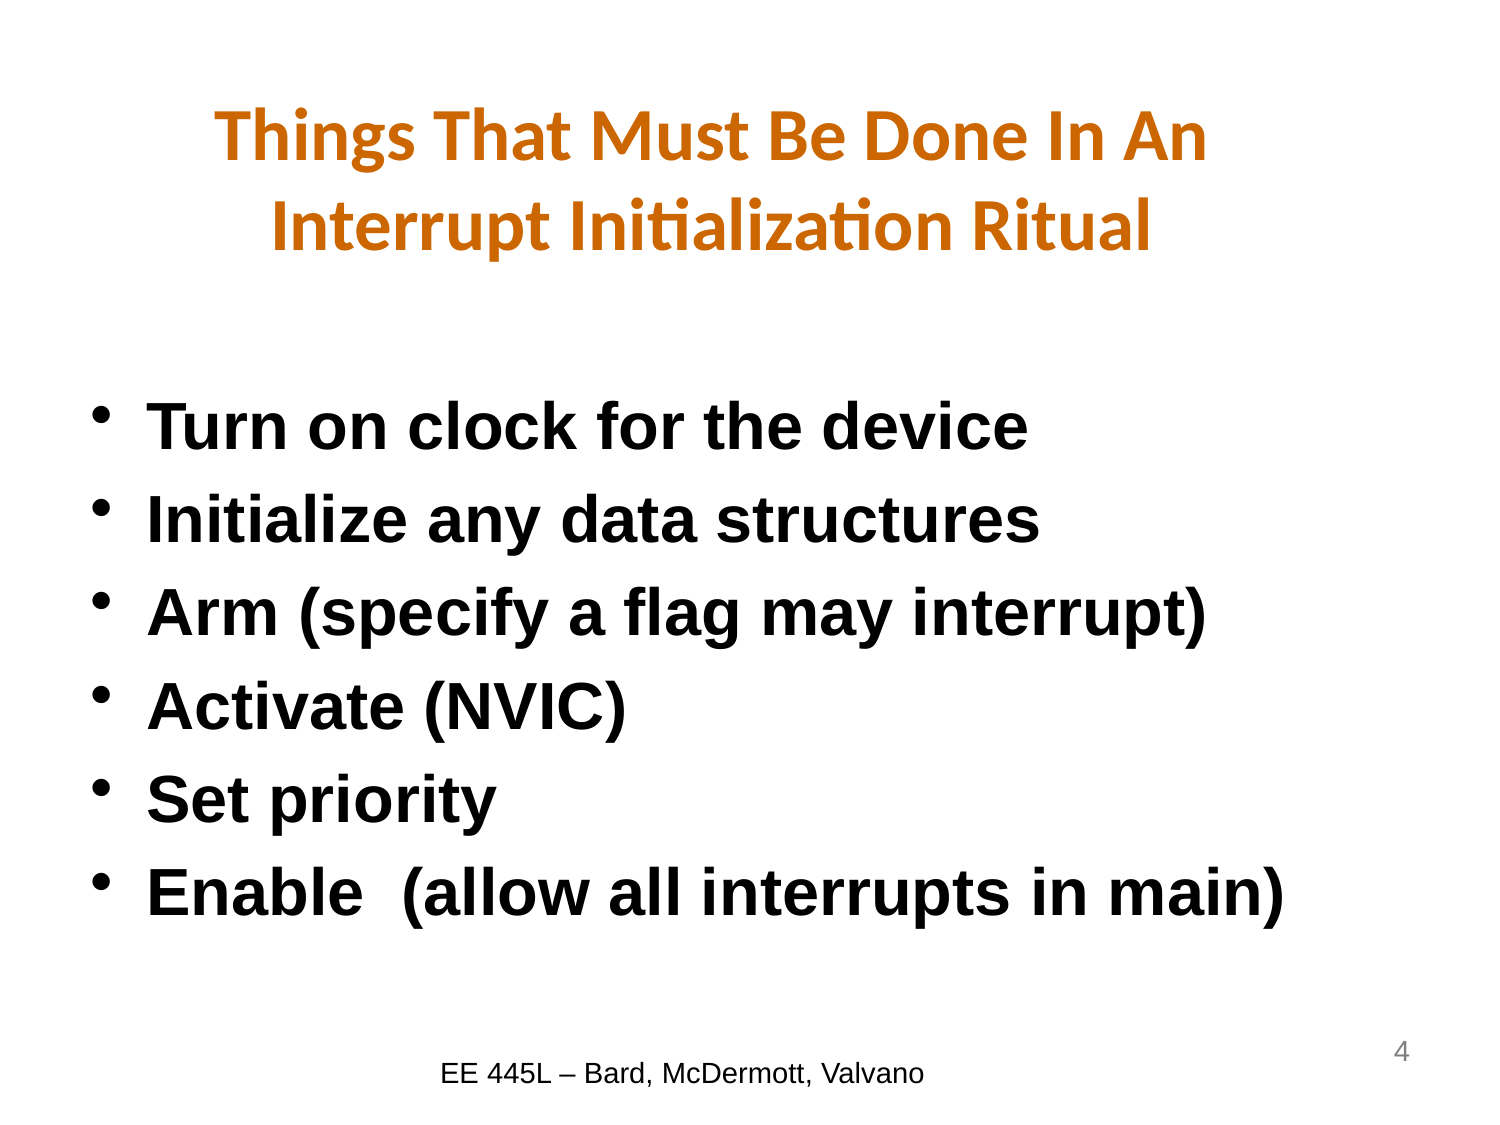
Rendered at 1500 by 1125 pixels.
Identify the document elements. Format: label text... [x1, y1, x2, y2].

slide_number 4 [1074, 1024, 1425, 1103]
list Turn on clock for the device Initialize any data structures Arm (specify a flag may interrupt) Activate (NVIC) Set priority Enable (allow all interrupts in main) [75, 375, 1425, 980]
footer EE 445L – Bard, McDermott, Valvano [425, 1046, 1075, 1125]
title Things That Must Be Done In An Interrupt Initialization Ritual [62, 39, 1363, 313]
